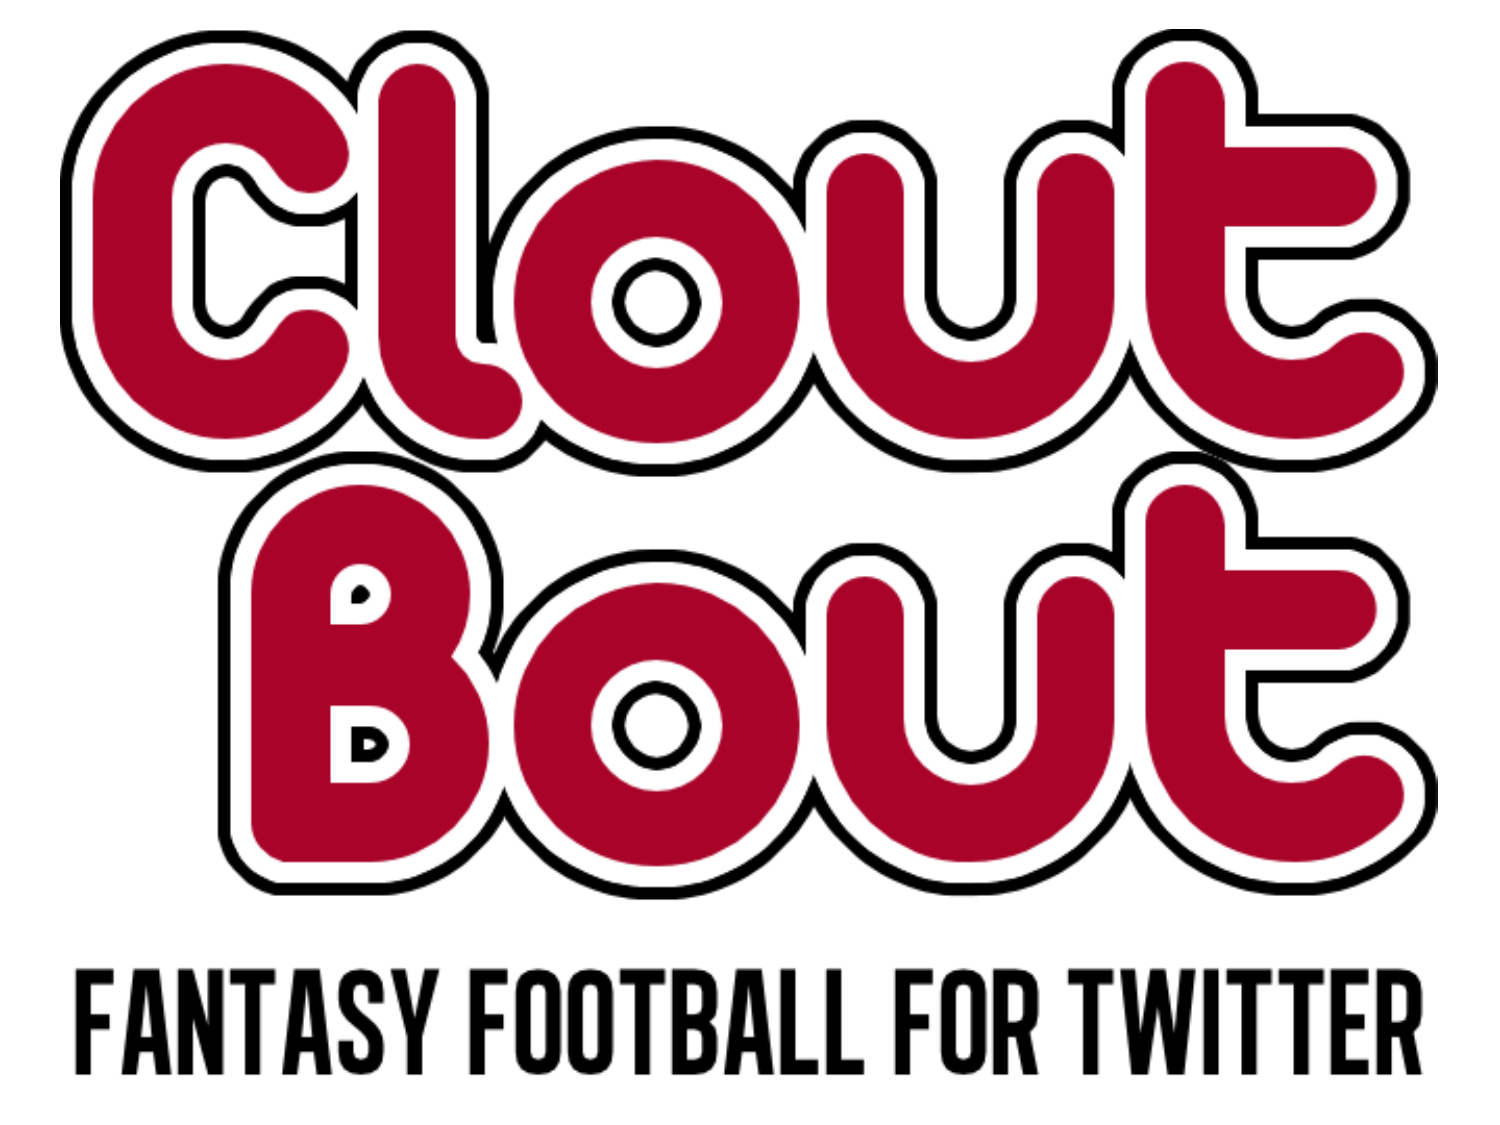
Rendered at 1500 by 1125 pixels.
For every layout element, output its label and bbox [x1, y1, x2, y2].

picture [60, 28, 1438, 1096]
